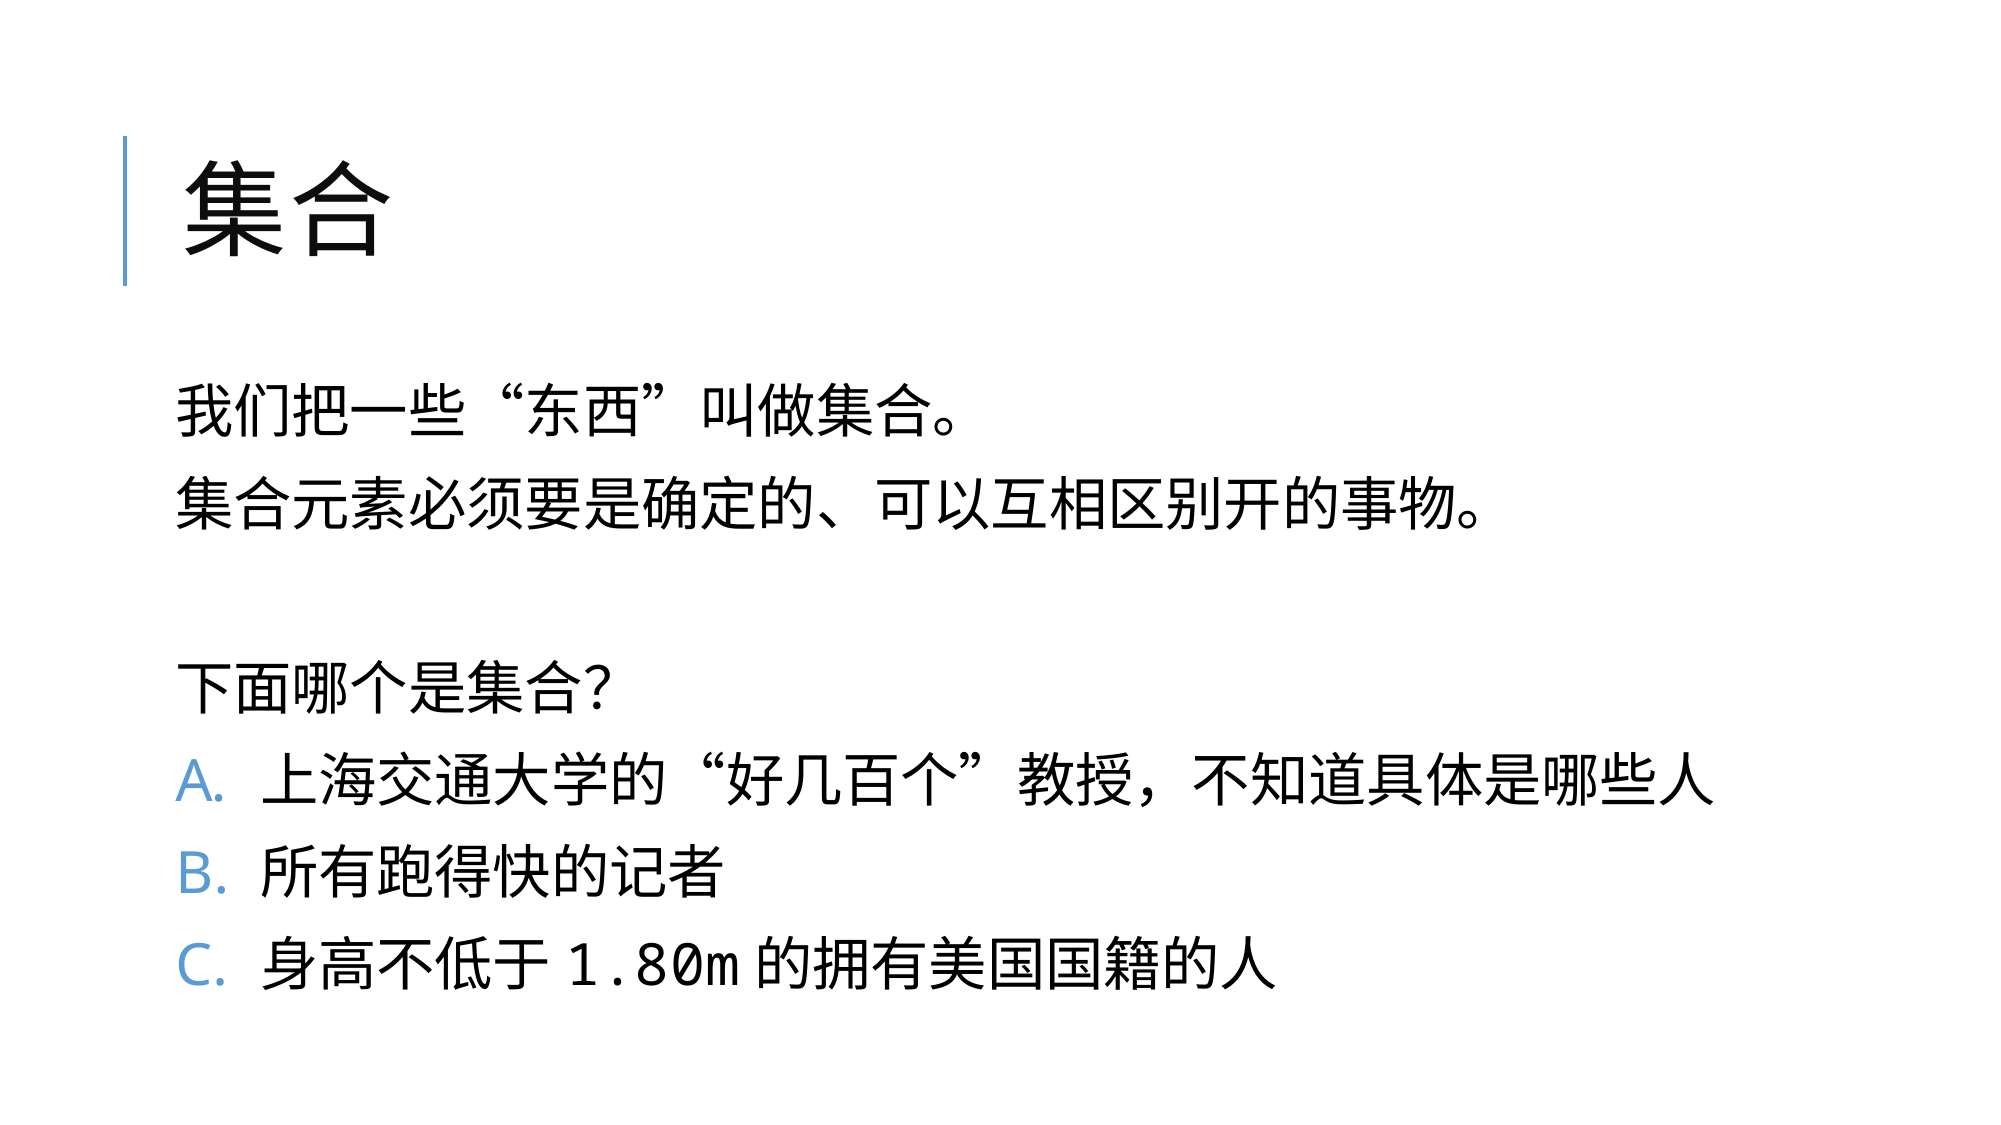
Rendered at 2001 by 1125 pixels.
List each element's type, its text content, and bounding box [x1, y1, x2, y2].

list 我们把一些“东西”叫做集合。 集合元素必须要是确定的、可以互相区别开的事物。 下面哪个是集合？ 上海交通大学的“好几百个”教授，不知道具体是哪些人 所有跑得快的记者 身高不低于1.80m的拥有美国国籍的人 [168, 375, 1763, 1035]
title 集合 [168, 96, 1763, 342]
